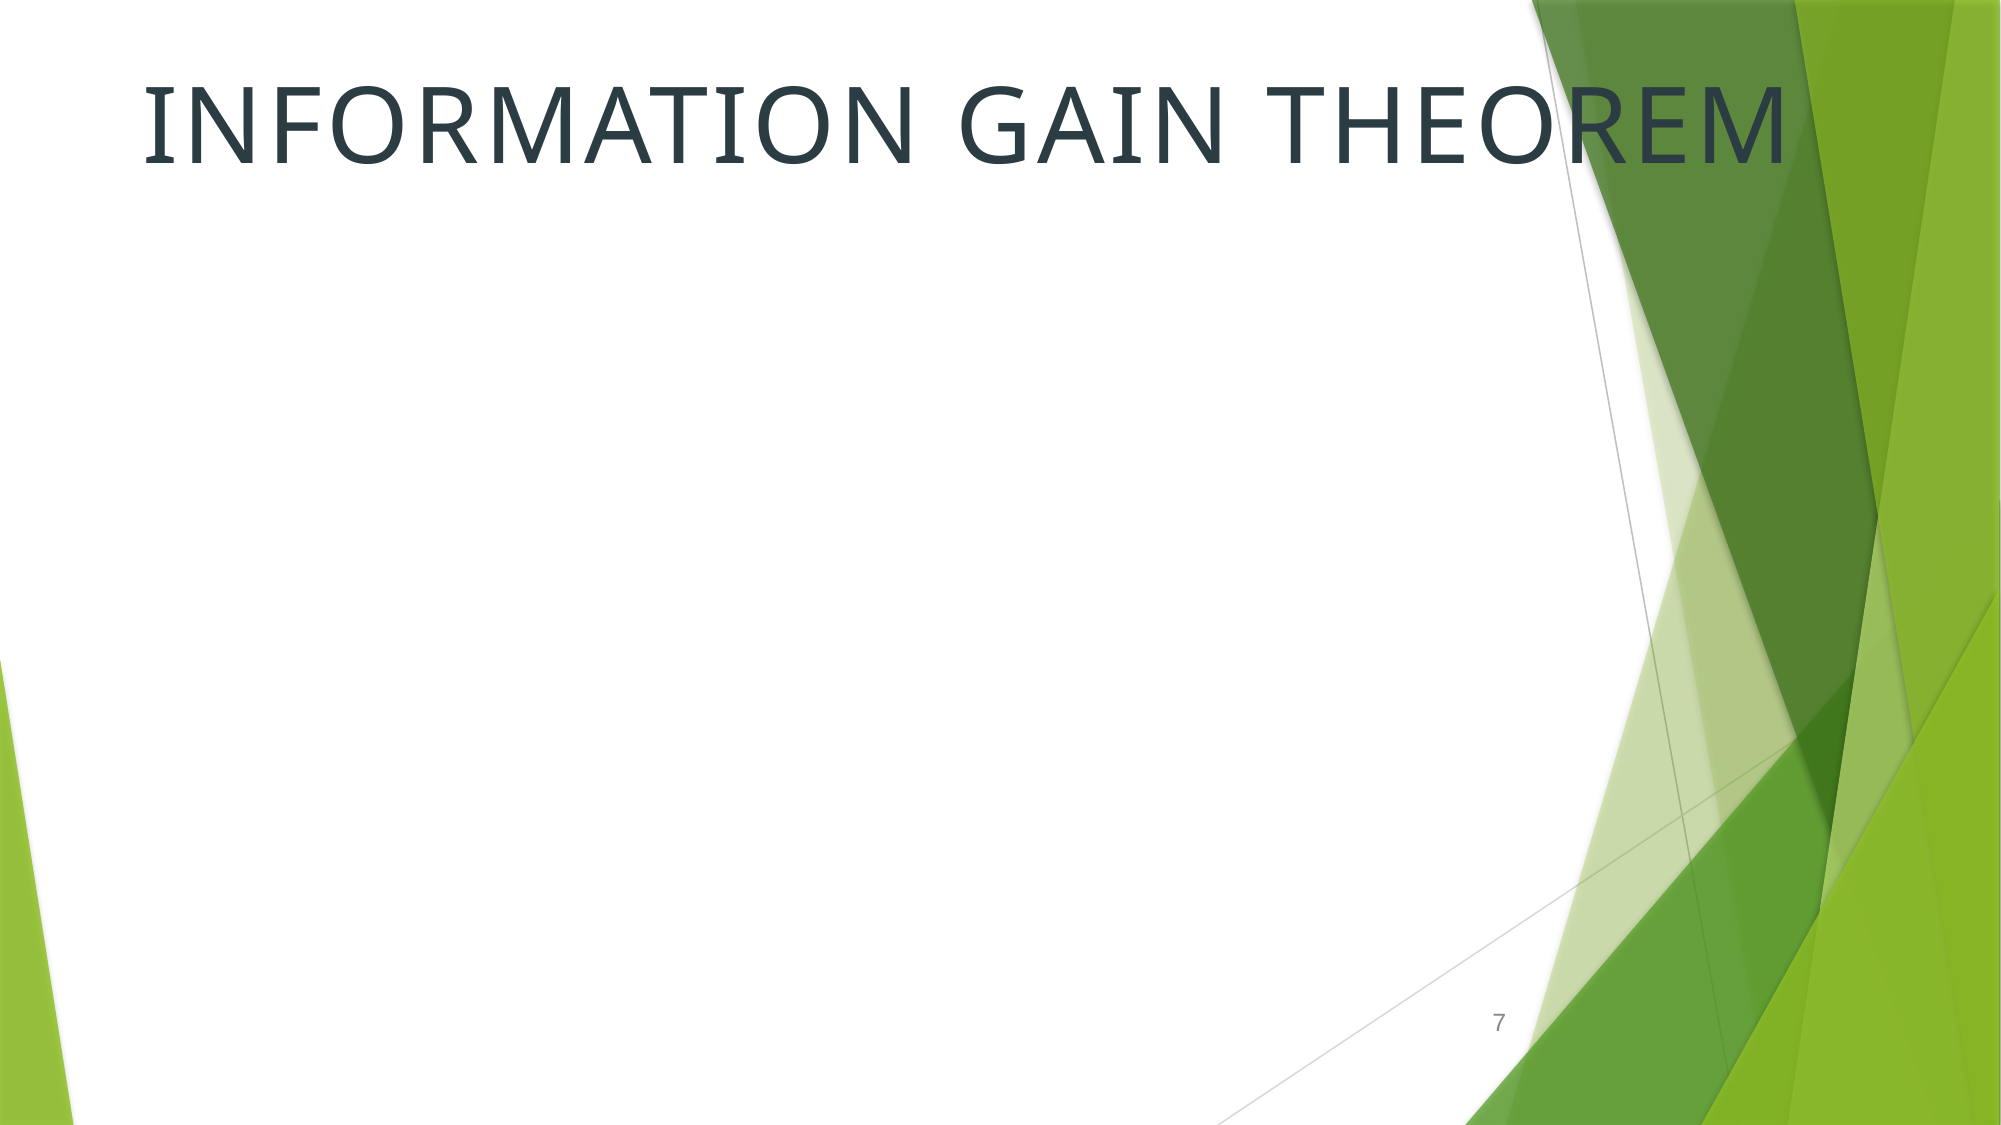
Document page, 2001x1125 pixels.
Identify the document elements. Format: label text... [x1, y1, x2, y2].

slide_number 7 [1409, 991, 1522, 1051]
text_box Information gain theorem [127, 64, 1953, 216]
